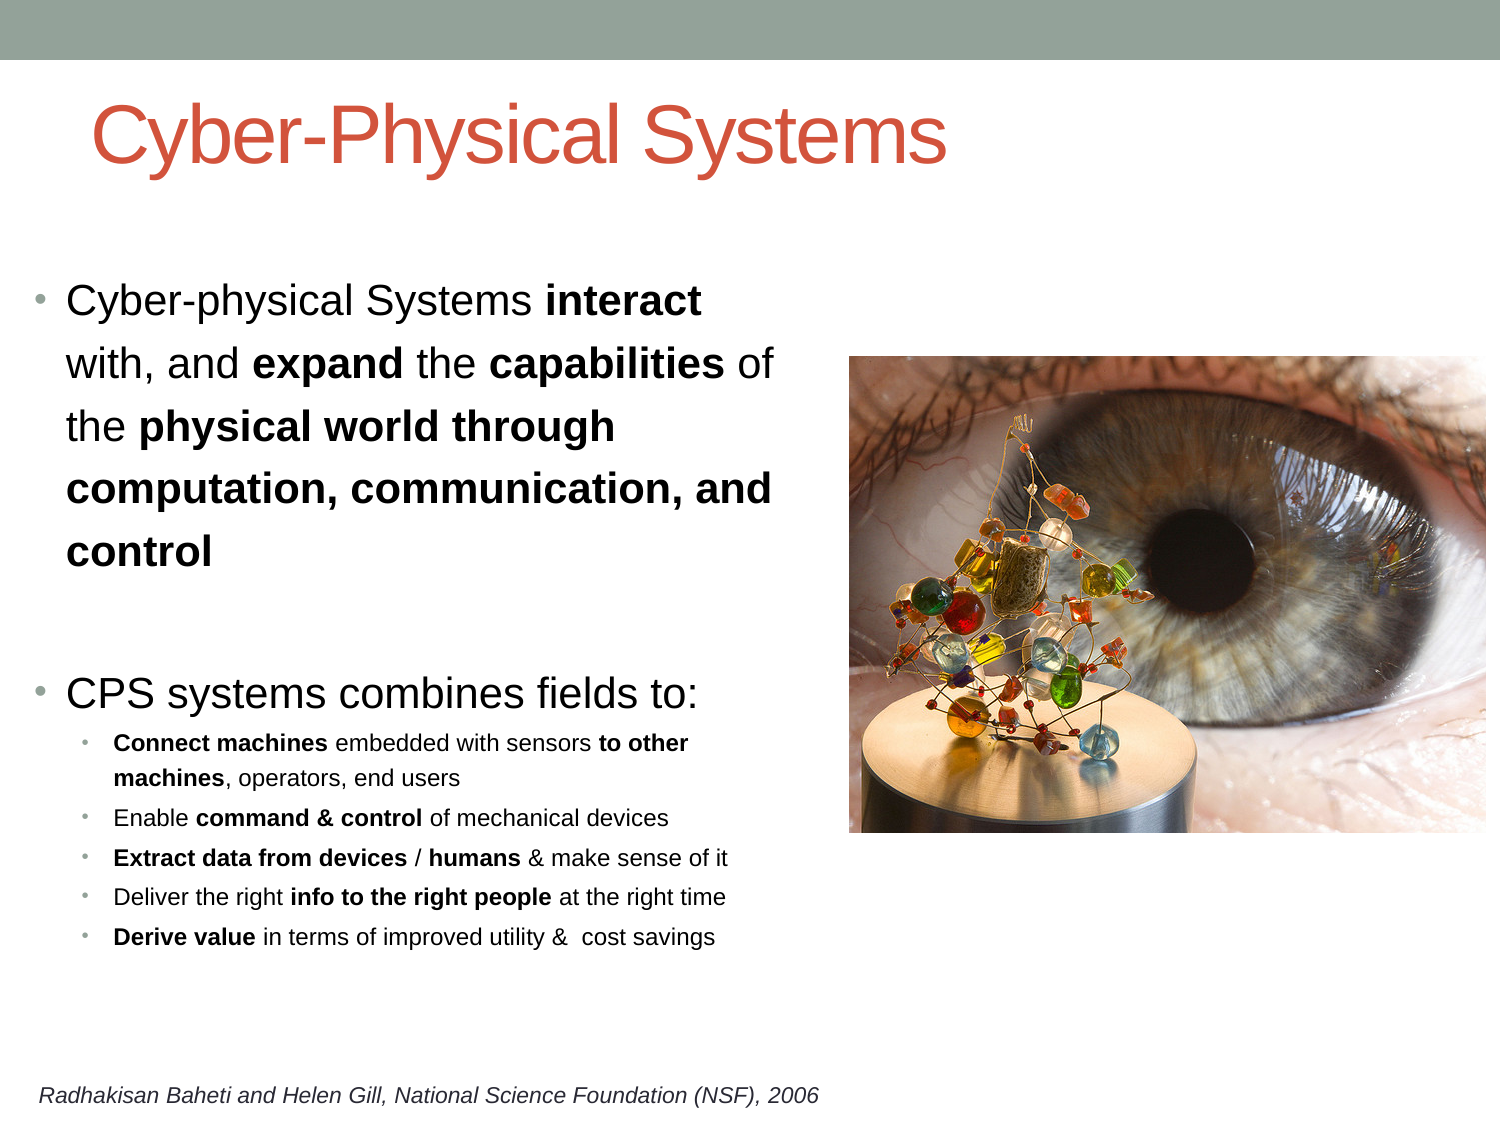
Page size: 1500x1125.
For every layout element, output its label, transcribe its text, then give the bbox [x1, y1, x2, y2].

list Cyber-physical Systems interact with, and expand the capabilities of the physical world through computation, communication, and control CPS systems combines fields to: Connect machines embedded with sensors to other machines, operators, end users Enable command & control of mechanical devices Extract data from devices / humans & make sense of it Deliver the right info to the right people at the right time Derive value in terms of improved utility & cost savings [19, 254, 812, 968]
text_box Radhakisan Baheti and Helen Gill, National Science Foundation (NSF), 2006 [38, 1080, 820, 1109]
title Cyber-Physical Systems [75, 36, 1425, 224]
picture [849, 356, 1486, 833]
